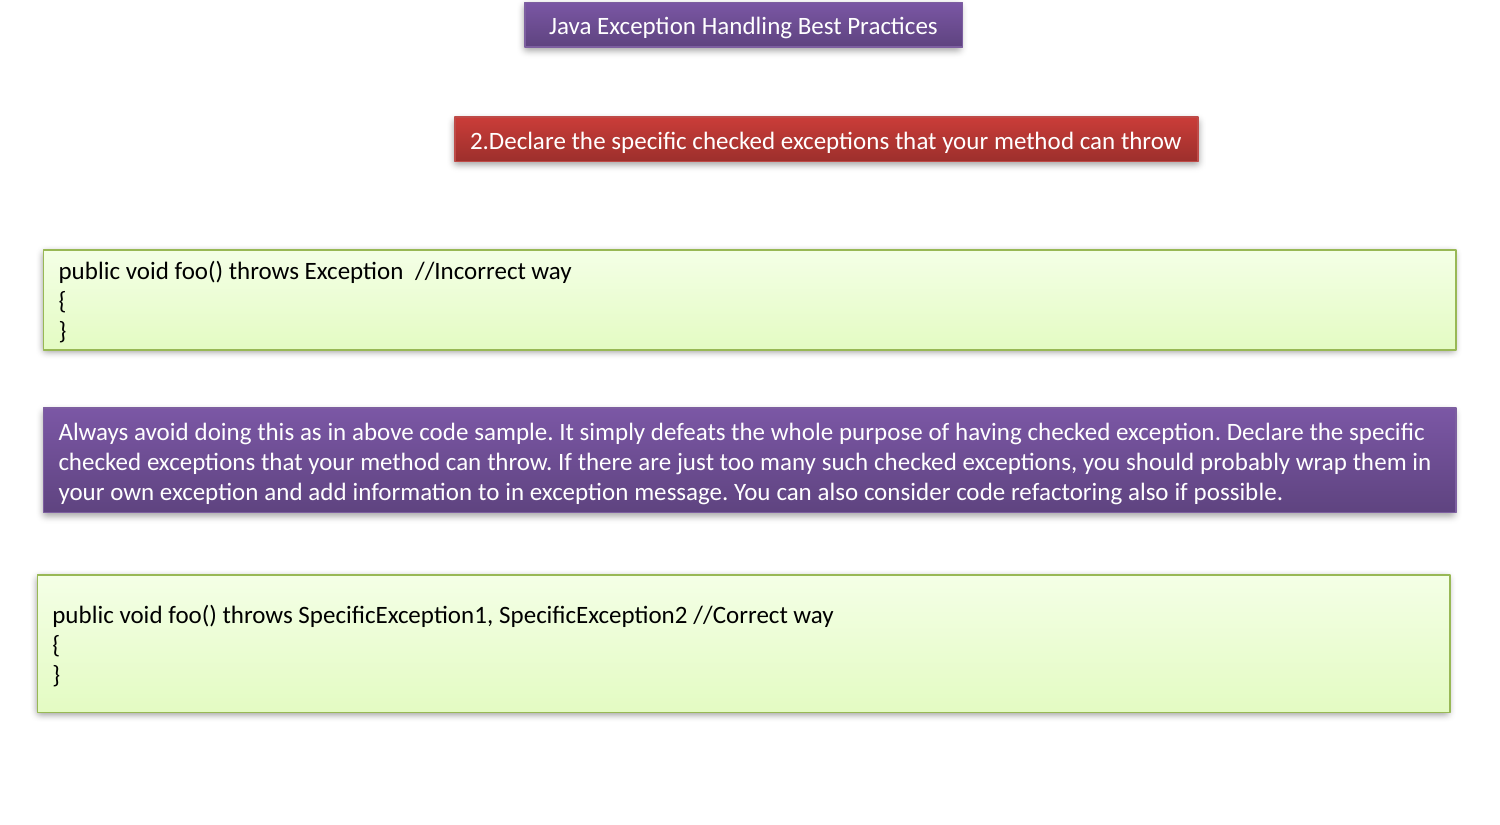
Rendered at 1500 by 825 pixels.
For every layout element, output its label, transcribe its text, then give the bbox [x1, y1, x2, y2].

text_box Always avoid doing this as in above code sample. It simply defeats the whole purpose of having checked exception. Declare the specific checked exceptions that your method can throw. If there are just too many such checked exceptions, you should probably wrap them in your own exception and add information to in exception message. You can also consider code refactoring also if possible. [43, 407, 1457, 513]
text_box Java Exception Handling Best Practices [524, 2, 963, 48]
text_box 2.Declare the specific checked exceptions that your method can throw [454, 116, 1199, 162]
text_box public void foo() throws SpecificException1, SpecificException2 //Correct way { } [37, 574, 1451, 713]
text_box public void foo() throws Exception //Incorrect way { } [43, 249, 1457, 351]
